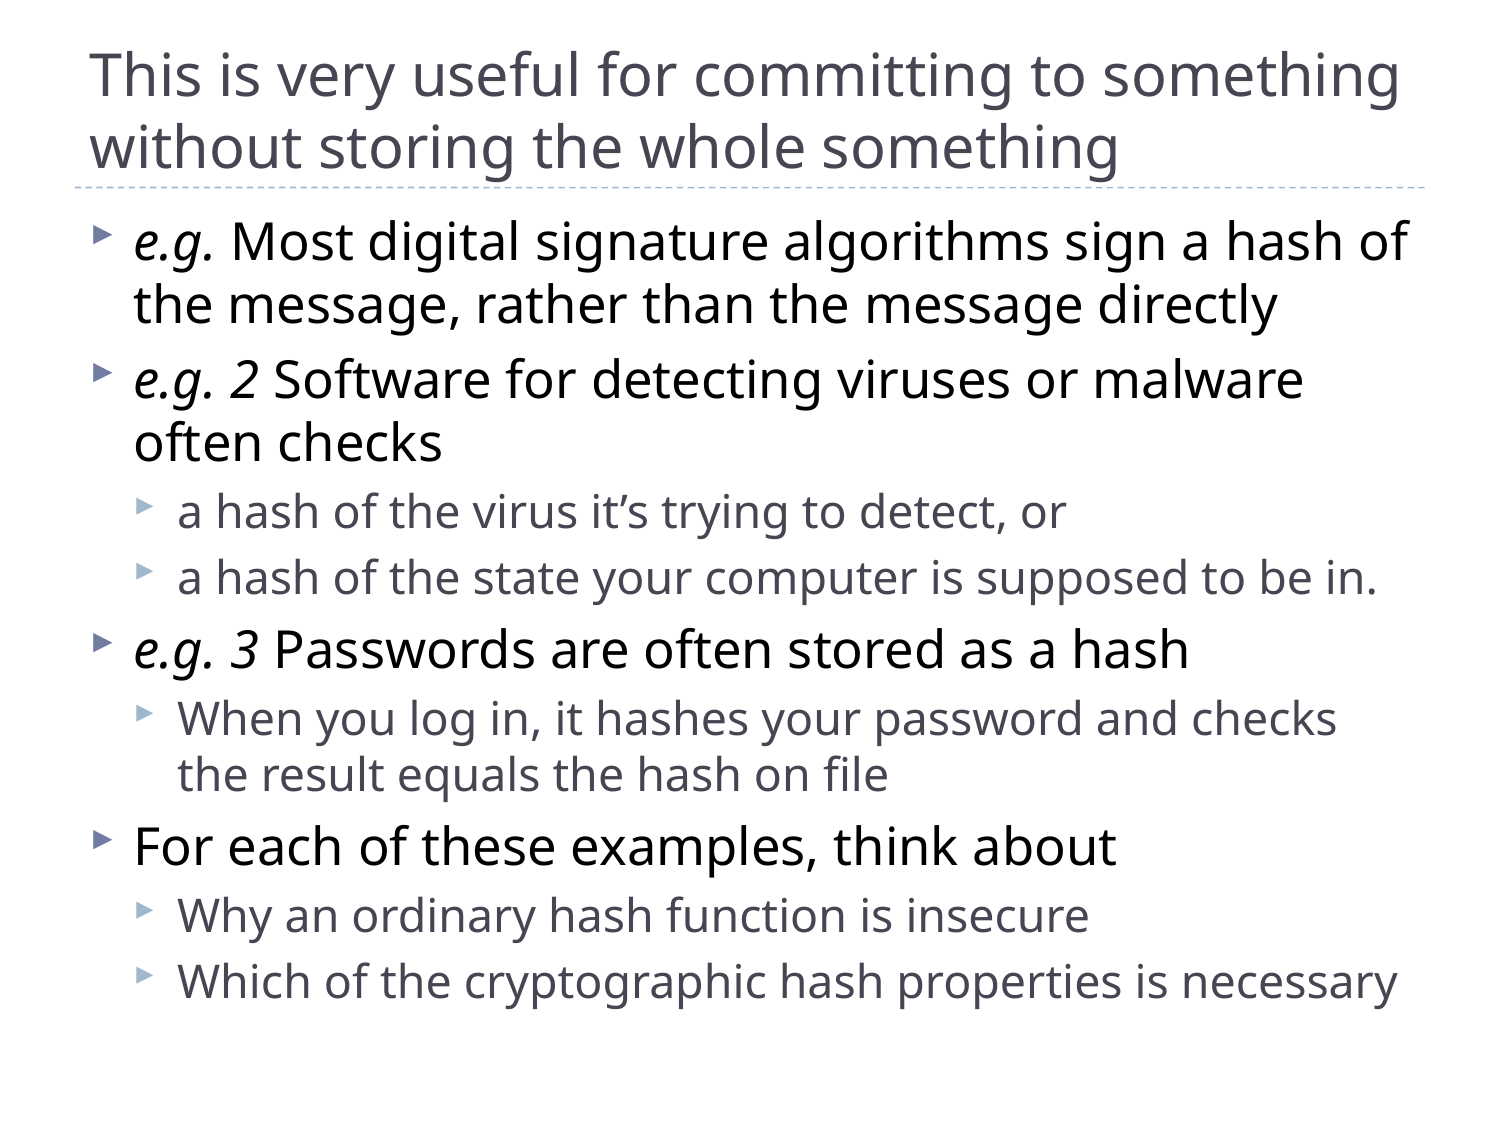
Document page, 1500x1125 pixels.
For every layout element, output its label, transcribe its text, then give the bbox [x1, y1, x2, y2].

list e.g. Most digital signature algorithms sign a hash of the message, rather than the message directly e.g. 2 Software for detecting viruses or malware often checks a hash of the virus it’s trying to detect, or a hash of the state your computer is supposed to be in. e.g. 3 Passwords are often stored as a hash When you log in, it hashes your password and checks the result equals the hash on file For each of these examples, think about Why an ordinary hash function is insecure Which of the cryptographic hash properties is necessary [75, 200, 1425, 1042]
title This is very useful for committing to something without storing the whole something [75, 24, 1425, 188]
